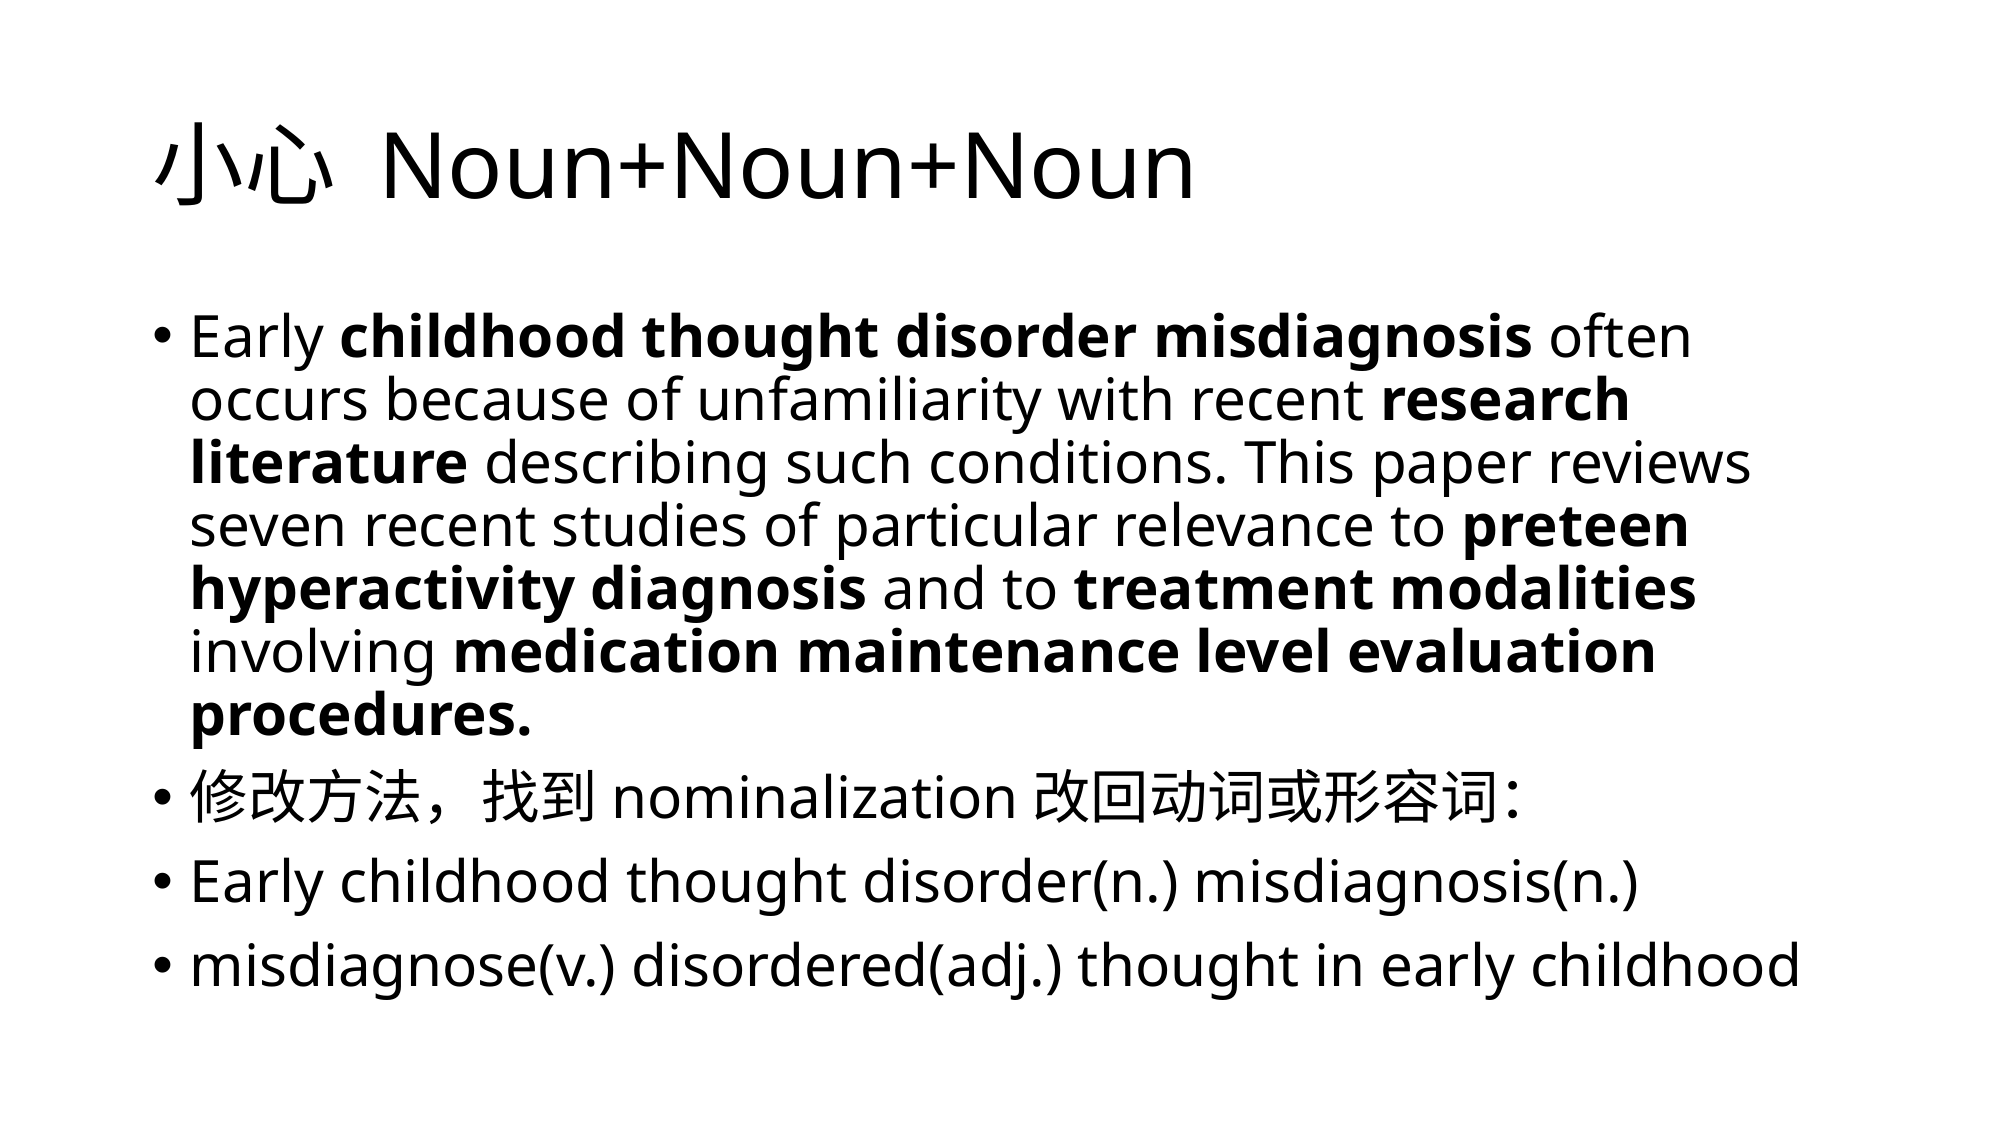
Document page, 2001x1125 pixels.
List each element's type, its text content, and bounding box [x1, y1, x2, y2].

title 小心 Noun+Noun+Noun [137, 59, 1863, 278]
list Early childhood thought disorder misdiagnosis often occurs because of unfamiliarity with recent research literature describing such conditions. This paper reviews seven recent studies of particular relevance to preteen hyperactivity diagnosis and to treatment modalities involving medication maintenance level evaluation procedures. 修改方法，找到nominalization改回动词或形容词： Early childhood thought disorder(n.) misdiagnosis(n.) misdiagnose(v.) disordered(adj.) thought in early childhood [137, 299, 1863, 1014]
